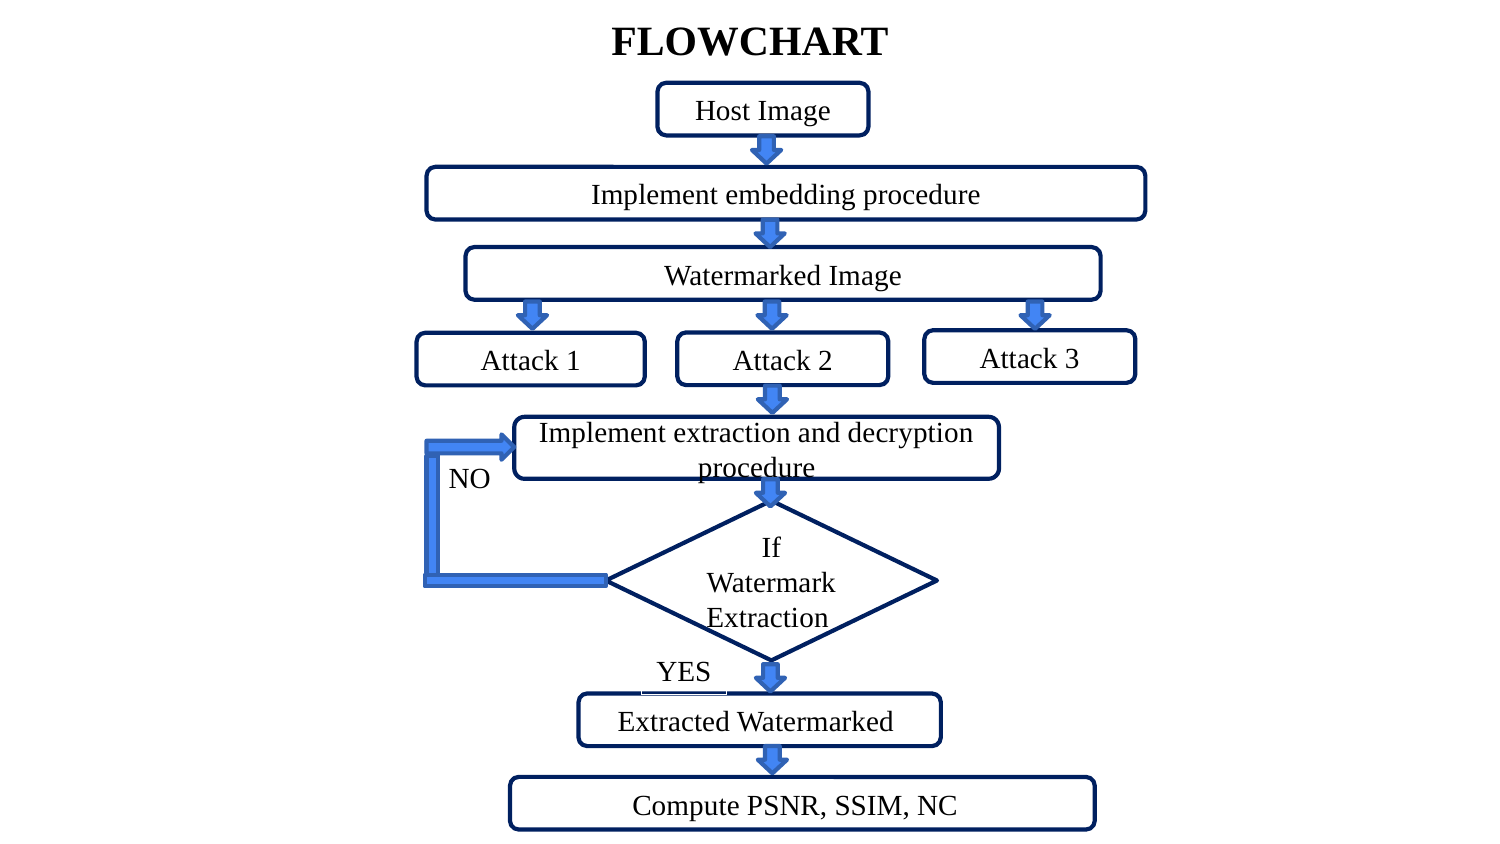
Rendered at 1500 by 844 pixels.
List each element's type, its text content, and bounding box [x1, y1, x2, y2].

text_box [753, 477, 788, 508]
text_box Attack 2 [675, 330, 891, 388]
text_box [749, 134, 784, 166]
text_box YES [641, 644, 727, 695]
text_box [755, 383, 789, 415]
text_box [753, 217, 787, 249]
text_box NO [440, 456, 506, 502]
text_box [515, 299, 550, 331]
text_box [1018, 299, 1052, 331]
text_box Extracted Watermarked [576, 691, 943, 749]
text_box Host Image [655, 80, 871, 138]
text_box Implement embedding procedure [424, 164, 1148, 222]
text_box If Watermark Extraction [608, 502, 940, 662]
text_box [424, 455, 440, 573]
text_box [755, 299, 789, 331]
text_box Compute PSNR, SSIM, NC [507, 774, 1097, 832]
title FLOWCHART [51, 0, 1449, 94]
text_box [755, 743, 789, 775]
text_box [424, 432, 517, 462]
text_box [423, 573, 608, 588]
text_box [753, 662, 788, 694]
text_box Implement extraction and decryption procedure [512, 414, 1002, 481]
text_box Watermarked Image [463, 244, 1103, 302]
text_box Attack 3 [922, 328, 1138, 385]
text_box Attack 1 [414, 330, 647, 388]
